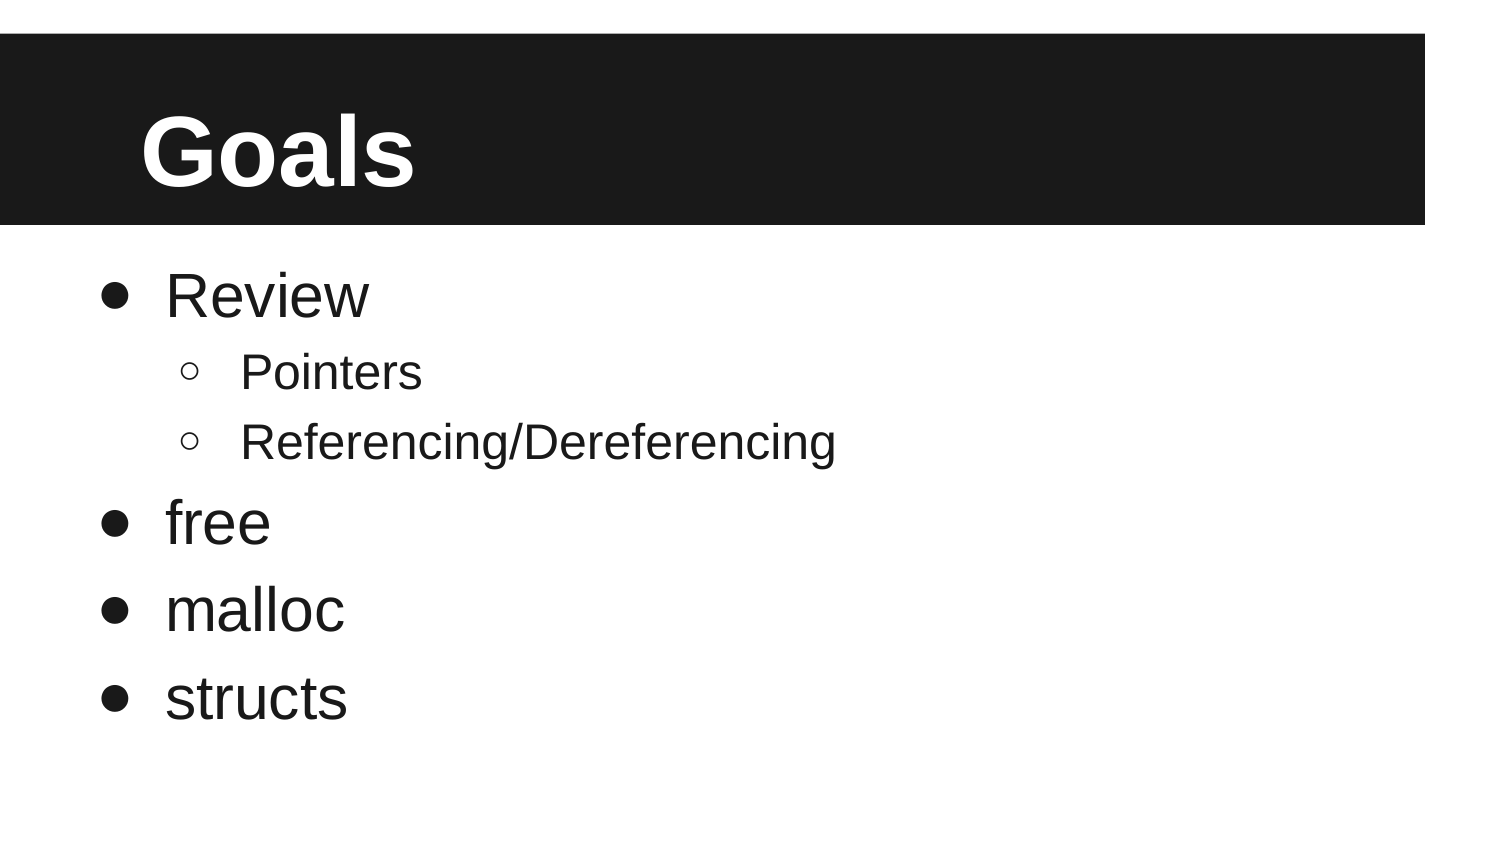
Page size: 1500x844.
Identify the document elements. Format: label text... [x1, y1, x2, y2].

list Review Pointers Referencing/Dereferencing free malloc structs [75, 239, 1425, 808]
title Goals [75, 33, 1425, 221]
